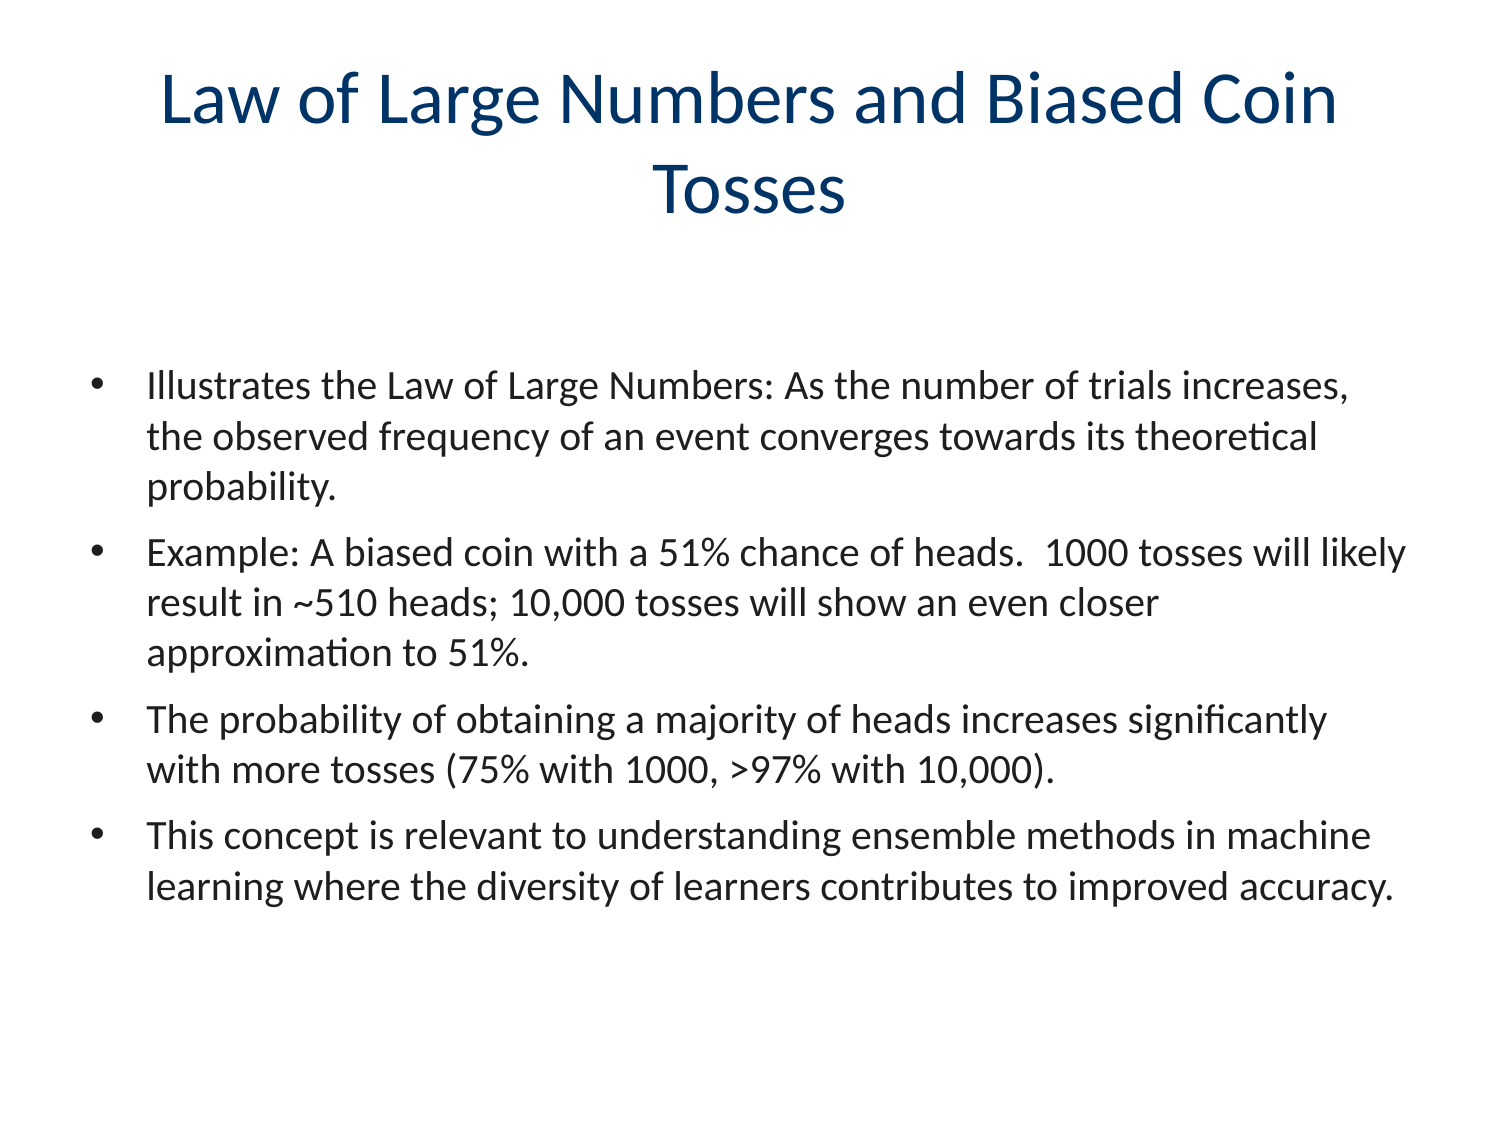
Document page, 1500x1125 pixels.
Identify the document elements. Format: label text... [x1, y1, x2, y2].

list Illustrates the Law of Large Numbers: As the number of trials increases, the observed frequency of an event converges towards its theoretical probability. Example: A biased coin with a 51% chance of heads. 1000 tosses will likely result in ~510 heads; 10,000 tosses will show an even closer approximation to 51%. The probability of obtaining a majority of heads increases significantly with more tosses (75% with 1000, >97% with 10,000). This concept is relevant to understanding ensemble methods in machine learning where the diversity of learners contributes to improved accuracy. [75, 262, 1425, 1005]
title Law of Large Numbers and Biased Coin Tosses [75, 45, 1425, 233]
